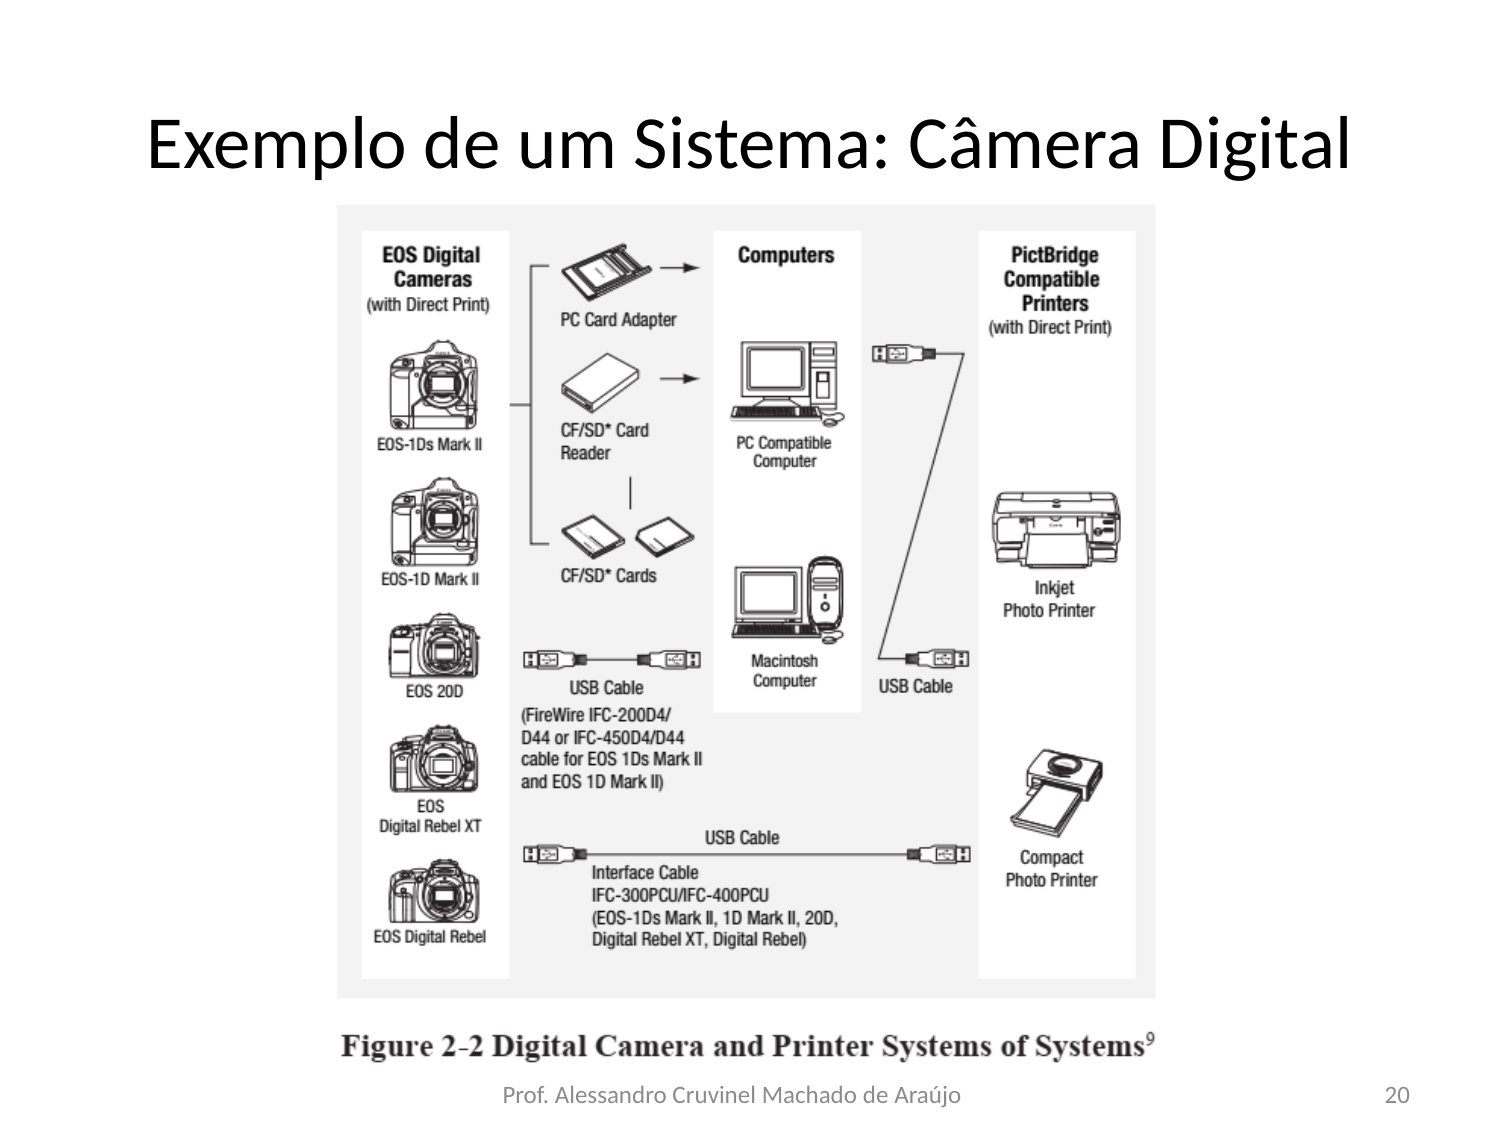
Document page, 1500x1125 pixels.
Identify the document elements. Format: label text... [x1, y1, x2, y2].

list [316, 189, 1171, 1065]
footer Prof. Alessandro Cruvinel Machado de Araújo [316, 1072, 1074, 1124]
slide_number 20 [1074, 1064, 1425, 1124]
title Exemplo de um Sistema: Câmera Digital [75, 45, 1425, 233]
